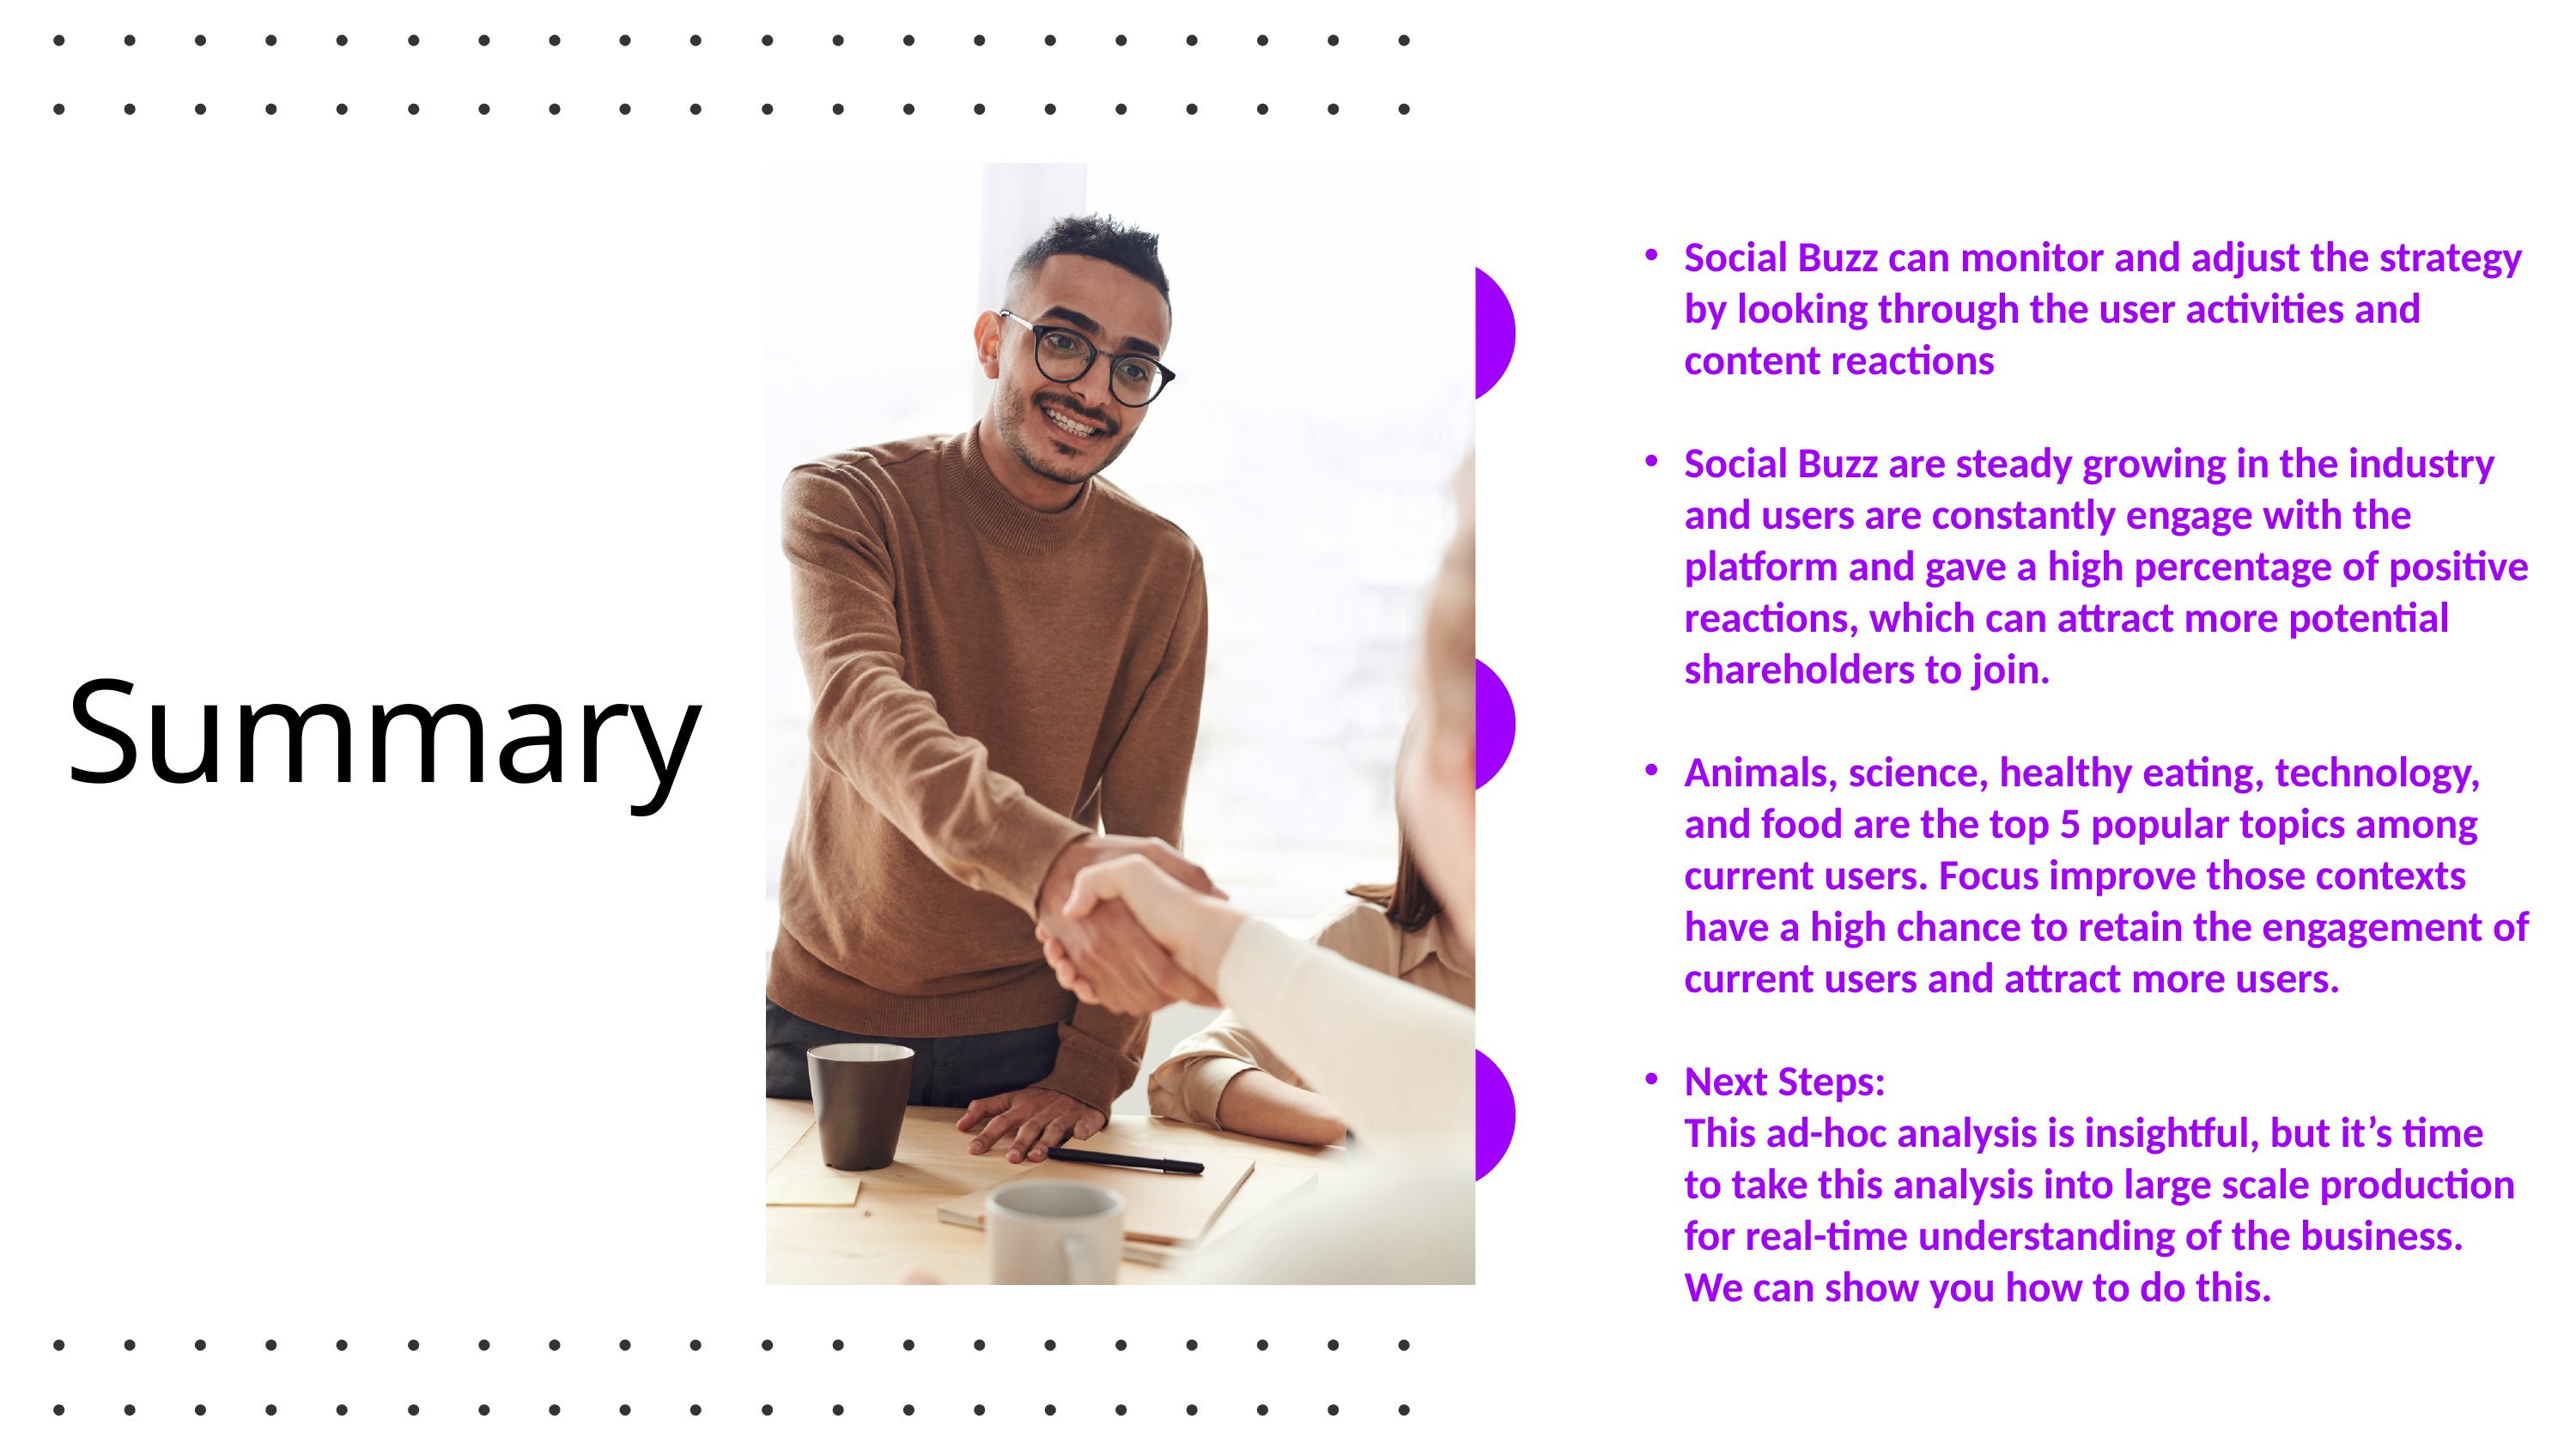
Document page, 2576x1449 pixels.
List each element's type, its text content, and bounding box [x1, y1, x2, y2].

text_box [46, 1335, 1414, 1449]
picture [765, 163, 1562, 1286]
text_box Social Buzz can monitor and adjust the strategy by looking through the user activities and content reactions Social Buzz are steady growing in the industry and users are constantly engage with the platform and gave a high percentage of positive reactions, which can attract more potential shareholders to join. Animals, science, healthy eating, technology, and food are the top 5 popular topics among current users. Focus improve those contexts have a high chance to retain the engagement of current users and attract more users. Next Steps: This ad-hoc analysis is insightful, but it’s time to take this analysis into large scale production for real-time understanding of the business. We can show you how to do this. [1631, 222, 2544, 1420]
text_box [1631, 980, 2432, 1104]
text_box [1631, 221, 2432, 345]
text_box Summary [64, 639, 727, 811]
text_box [46, 0, 1414, 118]
